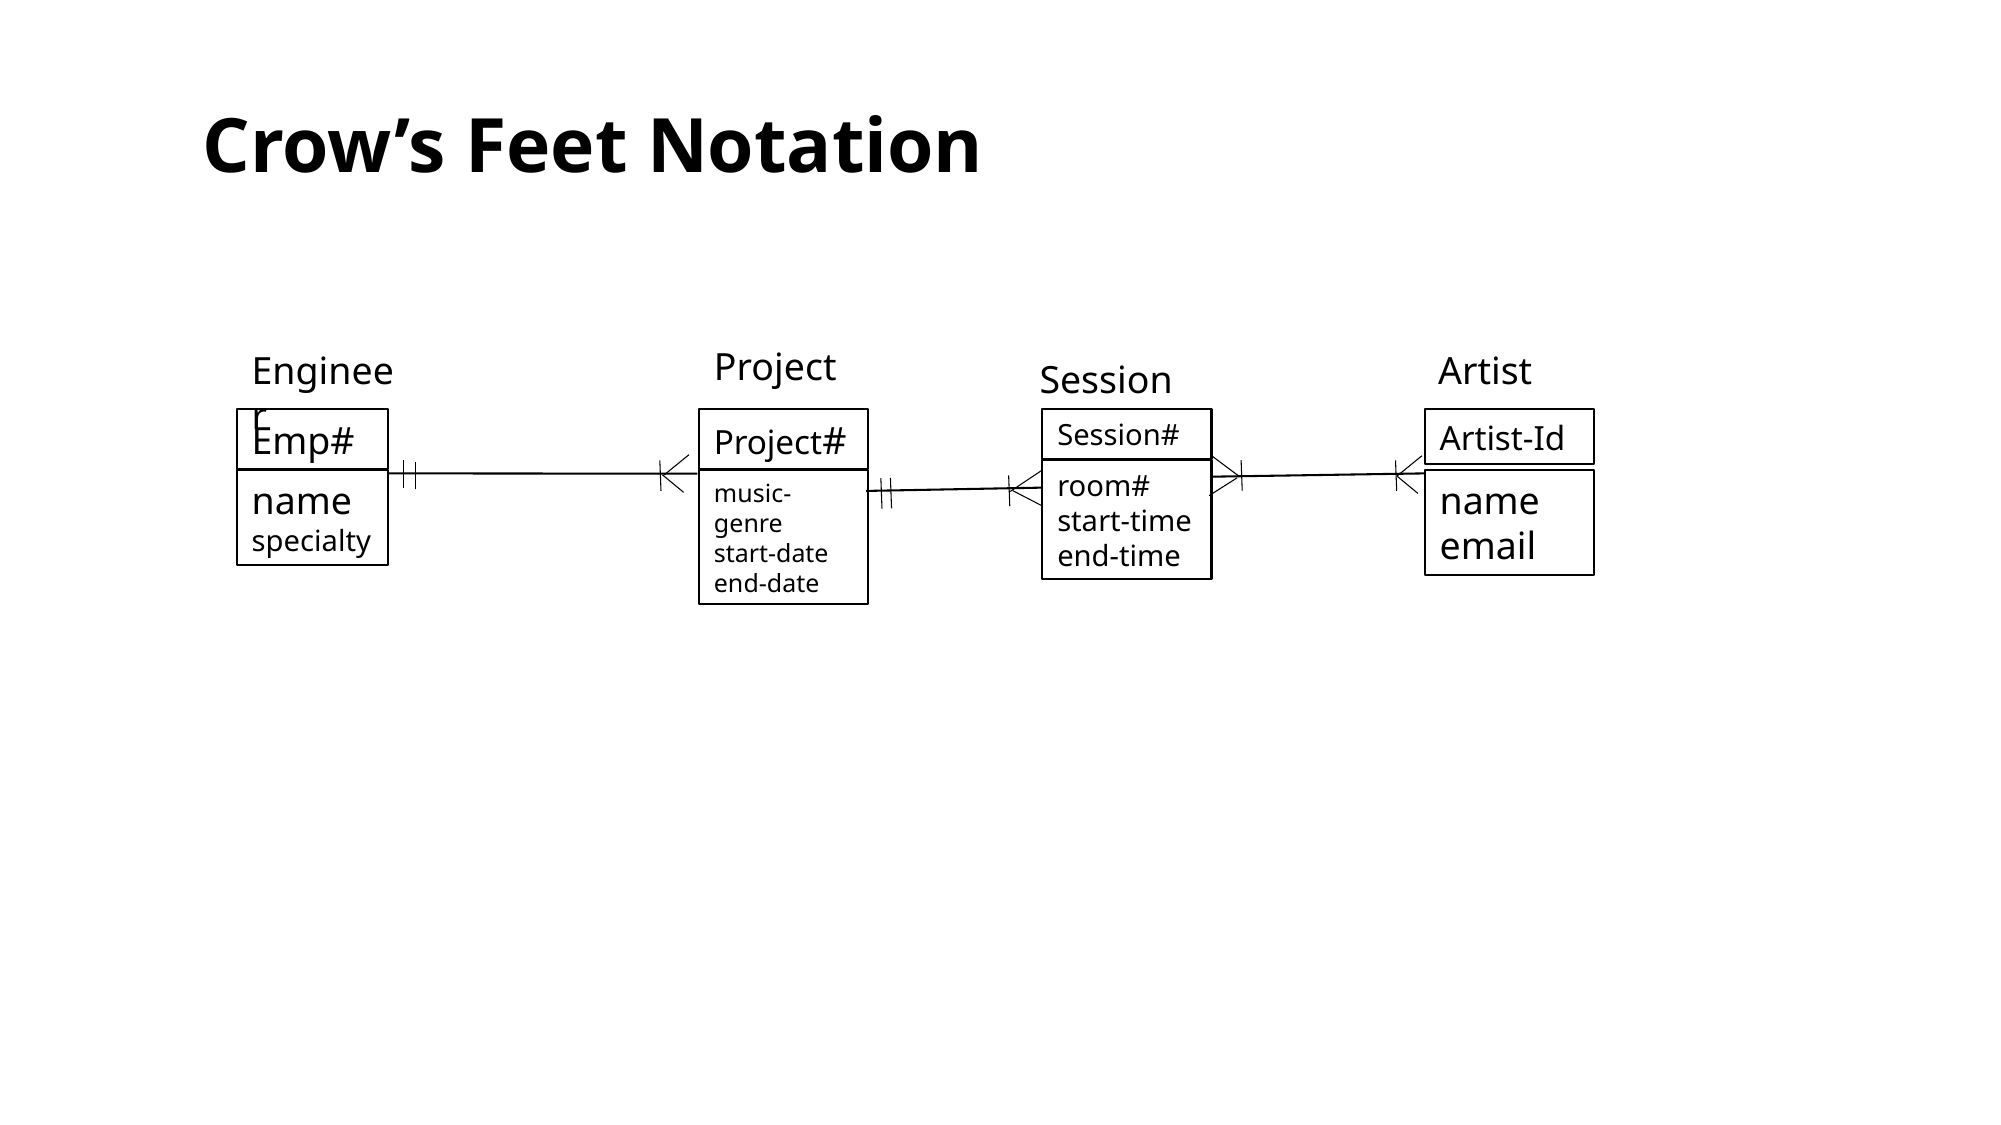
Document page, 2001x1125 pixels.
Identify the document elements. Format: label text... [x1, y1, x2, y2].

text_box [664, 454, 689, 473]
title Crow’s Feet Notation [187, 99, 1808, 222]
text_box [1243, 473, 1425, 477]
text_box Session# [1042, 409, 1212, 459]
text_box Emp# [236, 444, 389, 469]
text_box Artist [1423, 340, 1611, 400]
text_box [1010, 469, 1043, 487]
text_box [1209, 477, 1238, 496]
text_box Engineer [236, 339, 424, 444]
text_box name email [1424, 469, 1594, 575]
text_box name specialty [236, 469, 389, 565]
text_box Session [1024, 348, 1212, 409]
text_box Project# [699, 409, 869, 469]
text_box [1396, 477, 1419, 494]
text_box Artist-Id [1424, 409, 1594, 464]
text_box Project [699, 335, 887, 395]
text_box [1397, 455, 1422, 473]
text_box room# start-time end-time [1042, 459, 1212, 580]
text_box music-genre start-date end-date [699, 469, 869, 605]
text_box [1012, 491, 1043, 507]
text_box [892, 487, 1043, 491]
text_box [1211, 455, 1240, 477]
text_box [662, 474, 684, 493]
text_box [866, 487, 880, 491]
